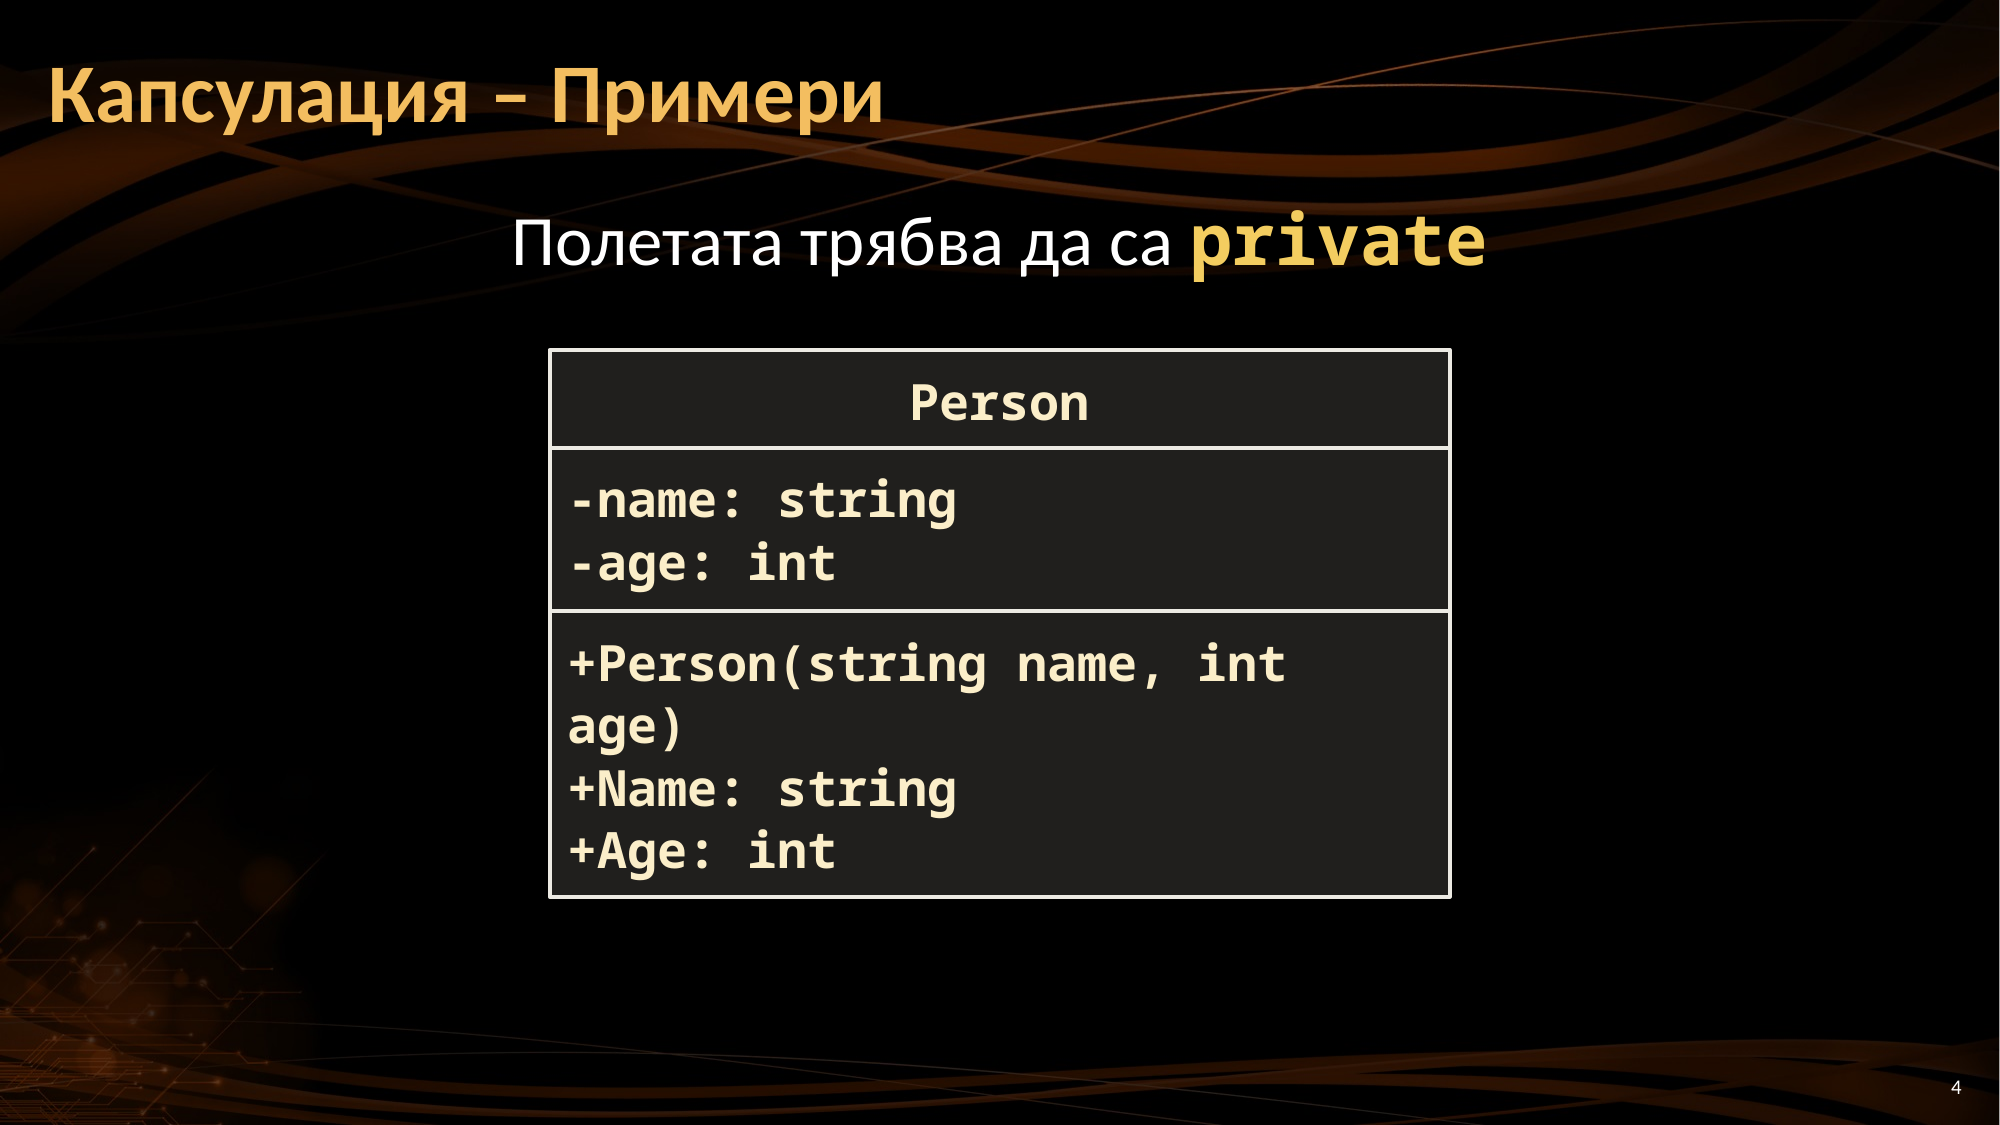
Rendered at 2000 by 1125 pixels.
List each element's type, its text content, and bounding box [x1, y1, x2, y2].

list Полетата трябва да са private [31, 188, 1968, 1103]
picture [0, 0, 2000, 1125]
title Капсулация – Примери [30, 6, 1602, 189]
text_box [549, 349, 1450, 837]
